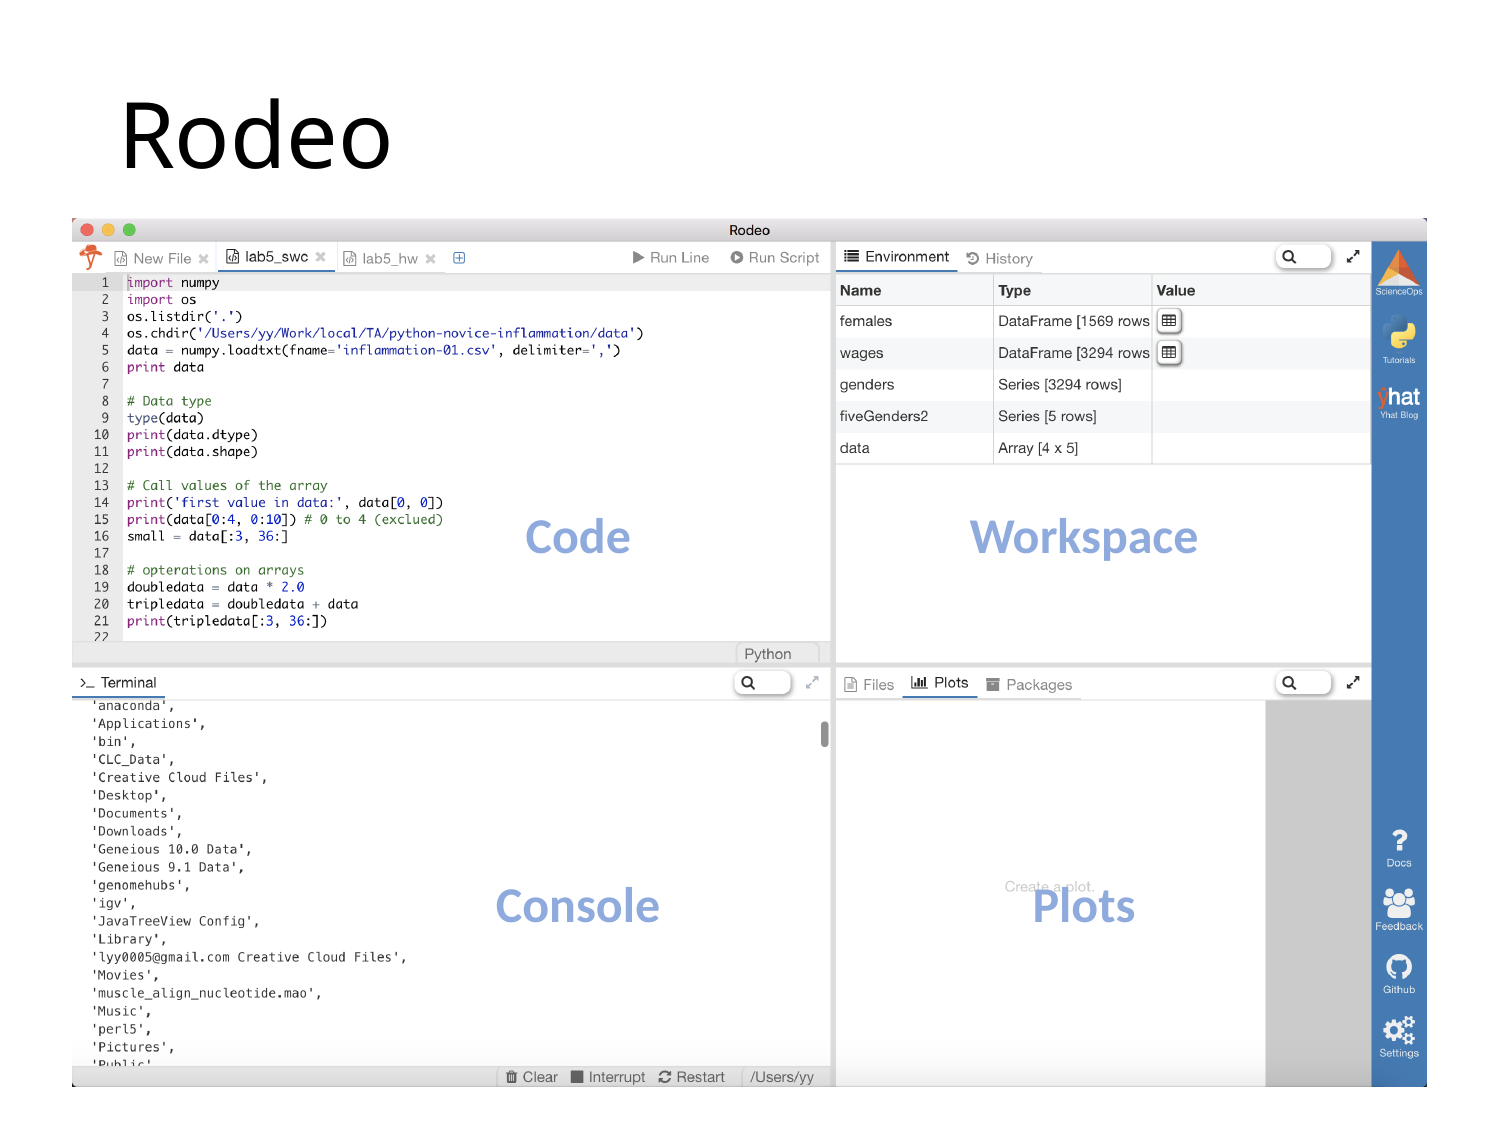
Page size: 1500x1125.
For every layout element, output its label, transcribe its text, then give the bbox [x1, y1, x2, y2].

title Rodeo [103, 59, 1397, 218]
picture [72, 218, 1427, 1087]
